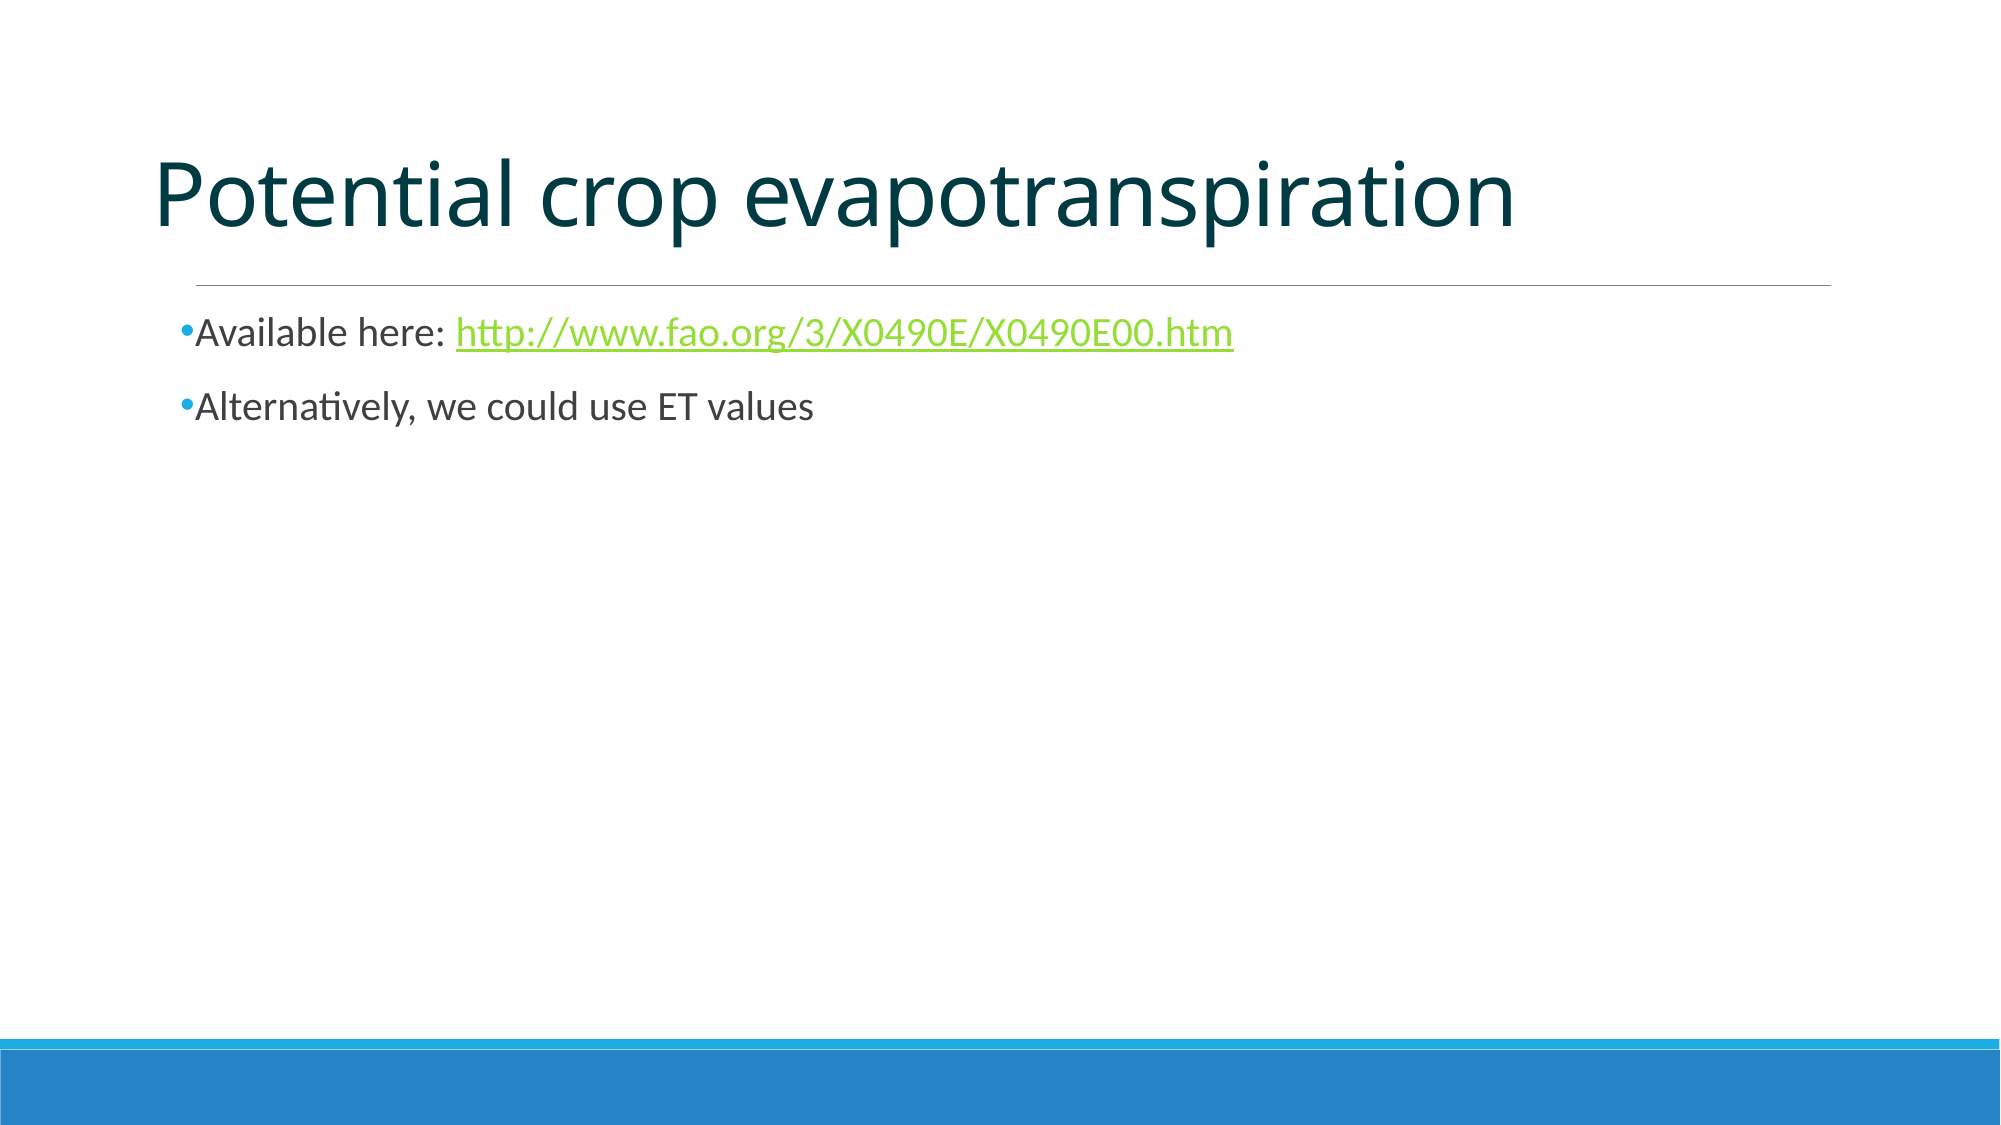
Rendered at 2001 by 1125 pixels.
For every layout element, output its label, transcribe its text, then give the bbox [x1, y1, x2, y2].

list Available here: http://www.fao.org/3/X0490E/X0490E00.htm Alternatively, we could use ET values [180, 302, 1830, 963]
title Potential crop evapotranspiration [137, 145, 1863, 252]
